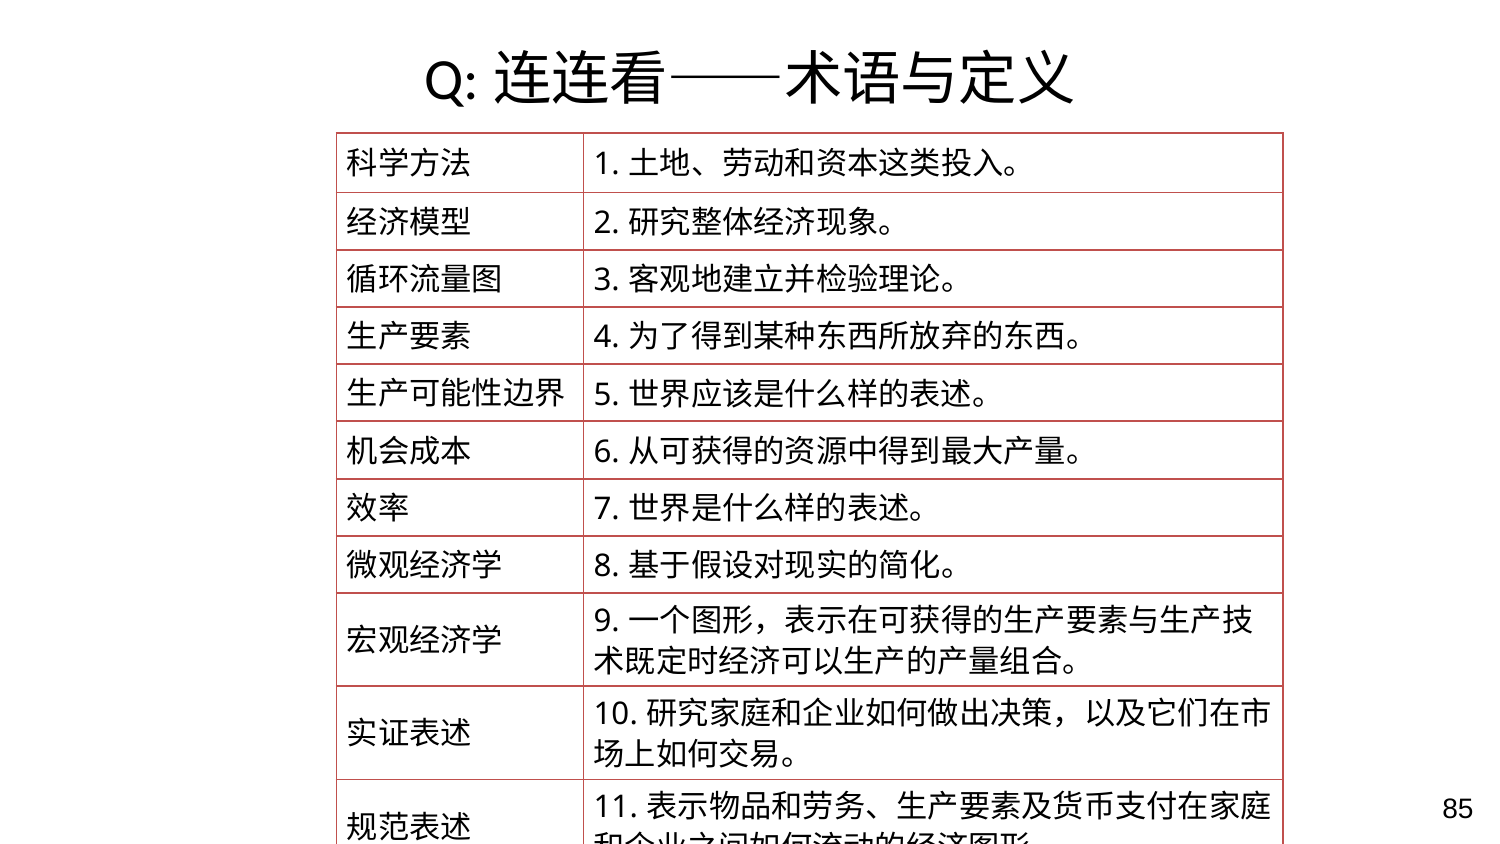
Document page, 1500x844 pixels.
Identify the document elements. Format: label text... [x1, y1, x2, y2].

table_header 科学方法 [337, 134, 583, 192]
table_cell 4.为了得到某种东西所放弃的东西。 [584, 308, 1282, 363]
table_cell 循环流量图 [337, 251, 583, 306]
title Q:连连看——术语与定义 [75, 33, 1425, 175]
table_cell 规范表述 [337, 780, 583, 844]
table_cell 10.研究家庭和企业如何做出决策，以及它们在市场上如何交易。 [584, 687, 1282, 779]
table_cell 2.研究整体经济现象。 [584, 193, 1282, 249]
table_cell 6.从可获得的资源中得到最大产量。 [584, 422, 1282, 478]
table_cell 效率 [337, 480, 583, 535]
table_cell 11.表示物品和劳务、生产要素及货币支付在家庭和企业之间如何流动的经济图形。 [584, 780, 1282, 844]
table_cell 9.一个图形，表示在可获得的生产要素与生产技术既定时经济可以生产的产量组合。 [584, 594, 1282, 685]
table_header 1.土地、劳动和资本这类投入。 [584, 134, 1282, 192]
table_cell 3.客观地建立并检验理论。 [584, 251, 1282, 306]
table_cell 微观经济学 [337, 537, 583, 592]
table_cell 宏观经济学 [337, 594, 583, 685]
table_cell 8.基于假设对现实的简化。 [584, 537, 1282, 592]
table_cell 机会成本 [337, 422, 583, 478]
table_cell 生产要素 [337, 308, 583, 363]
table_cell 生产可能性边界 [337, 365, 583, 420]
table_cell 实证表述 [337, 687, 583, 779]
table_cell 经济模型 [337, 193, 583, 249]
slide_number 85 [1415, 784, 1500, 830]
table_cell 7.世界是什么样的表述。 [584, 480, 1282, 535]
table_cell 5.世界应该是什么样的表述。 [584, 365, 1282, 420]
